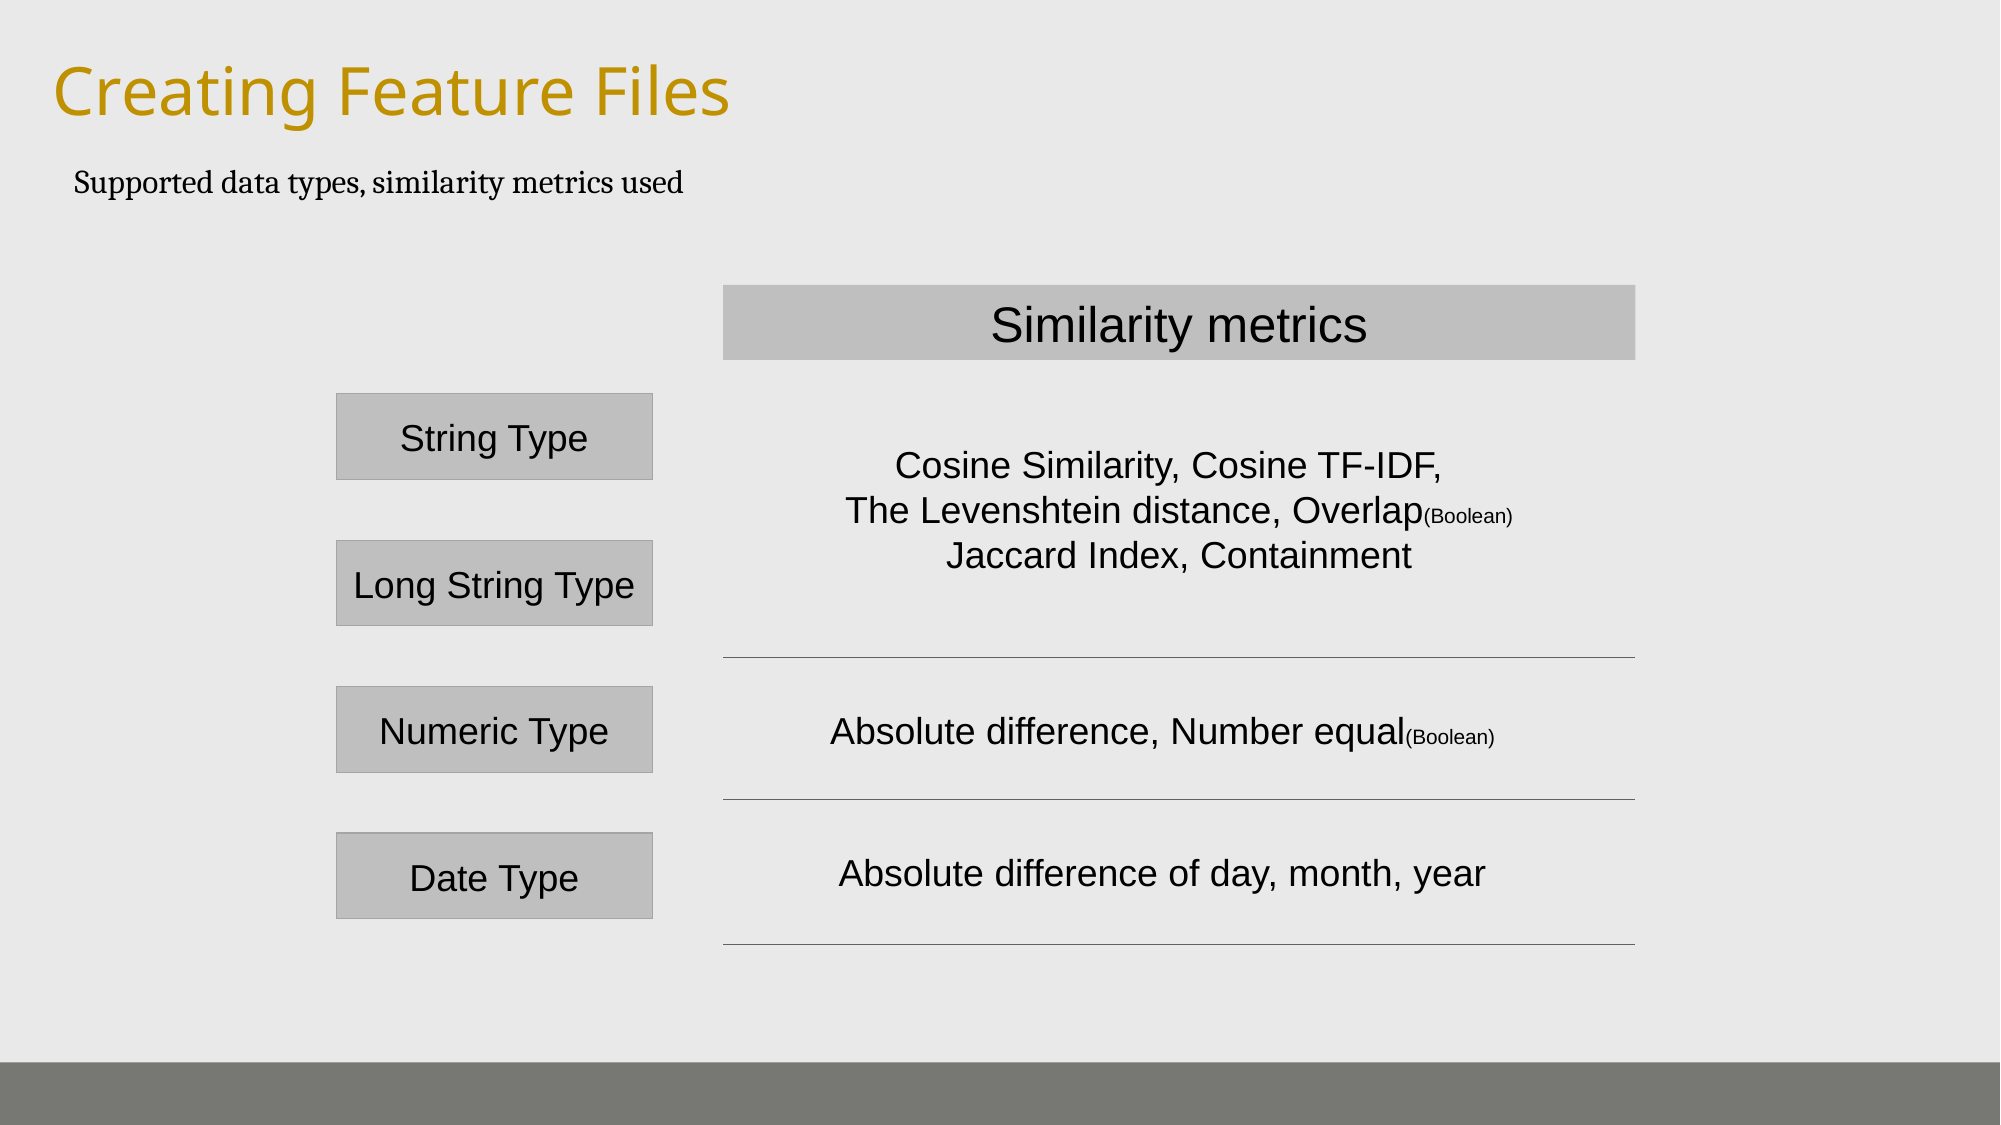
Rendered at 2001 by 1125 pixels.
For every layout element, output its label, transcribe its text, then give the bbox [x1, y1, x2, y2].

text_box Cosine Similarity, Cosine TF-IDF, The Levenshtein distance, Overlap(Boolean) Jaccard Index, Containment [723, 433, 1636, 584]
text_box String Type [336, 393, 653, 480]
title Creating Feature Files [37, 30, 1960, 158]
text_box Date Type [336, 832, 653, 919]
text_box Long String Type [336, 540, 653, 626]
text_box Similarity metrics [722, 284, 1636, 361]
list Supported data types, similarity metrics used [59, 157, 1960, 244]
text_box Numeric Type [336, 686, 653, 773]
text_box Absolute difference, Number equal(Boolean) [815, 699, 1511, 759]
text_box Absolute difference of day, month, year [823, 841, 1502, 902]
